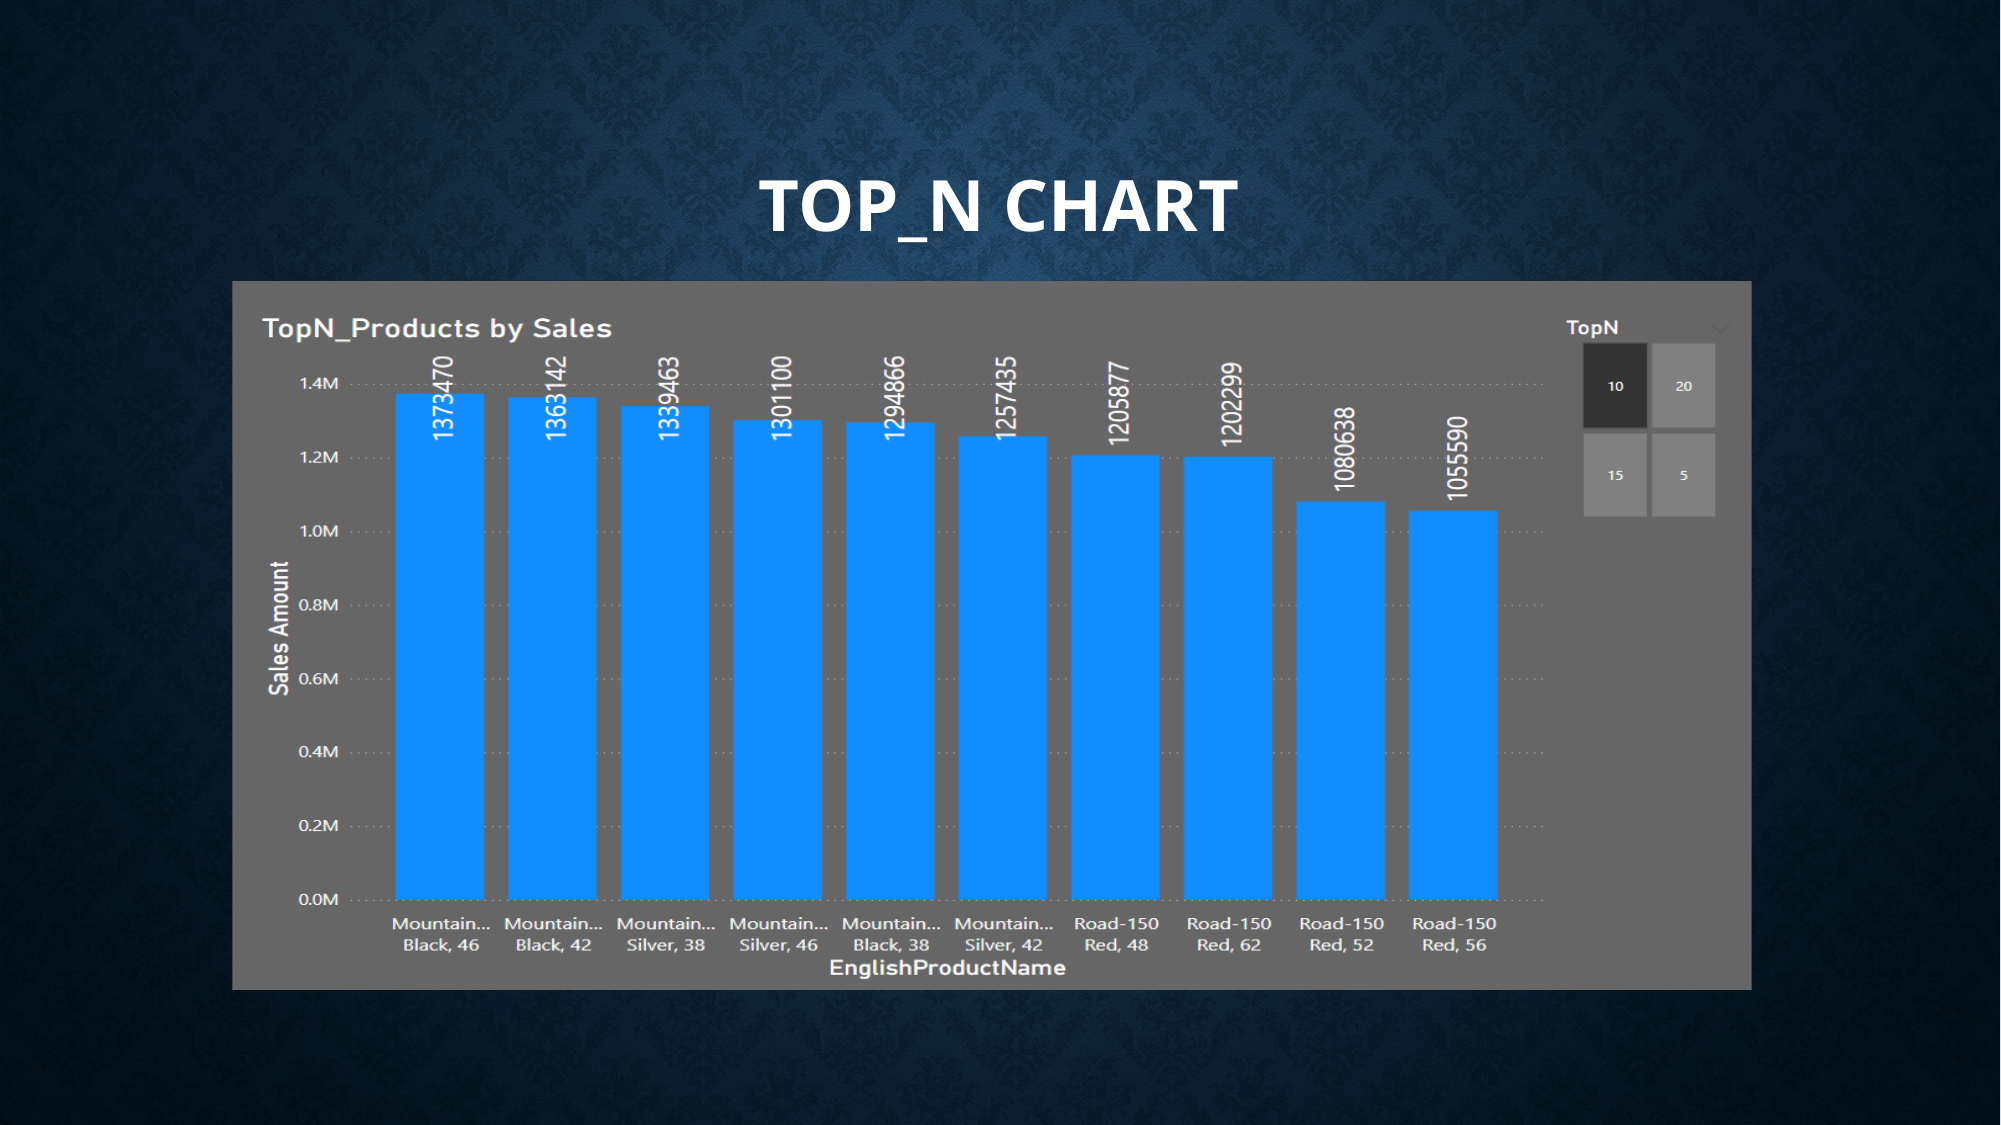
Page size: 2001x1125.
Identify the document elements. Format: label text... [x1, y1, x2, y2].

title Top_n chart [149, 99, 1849, 318]
picture [231, 280, 1753, 991]
